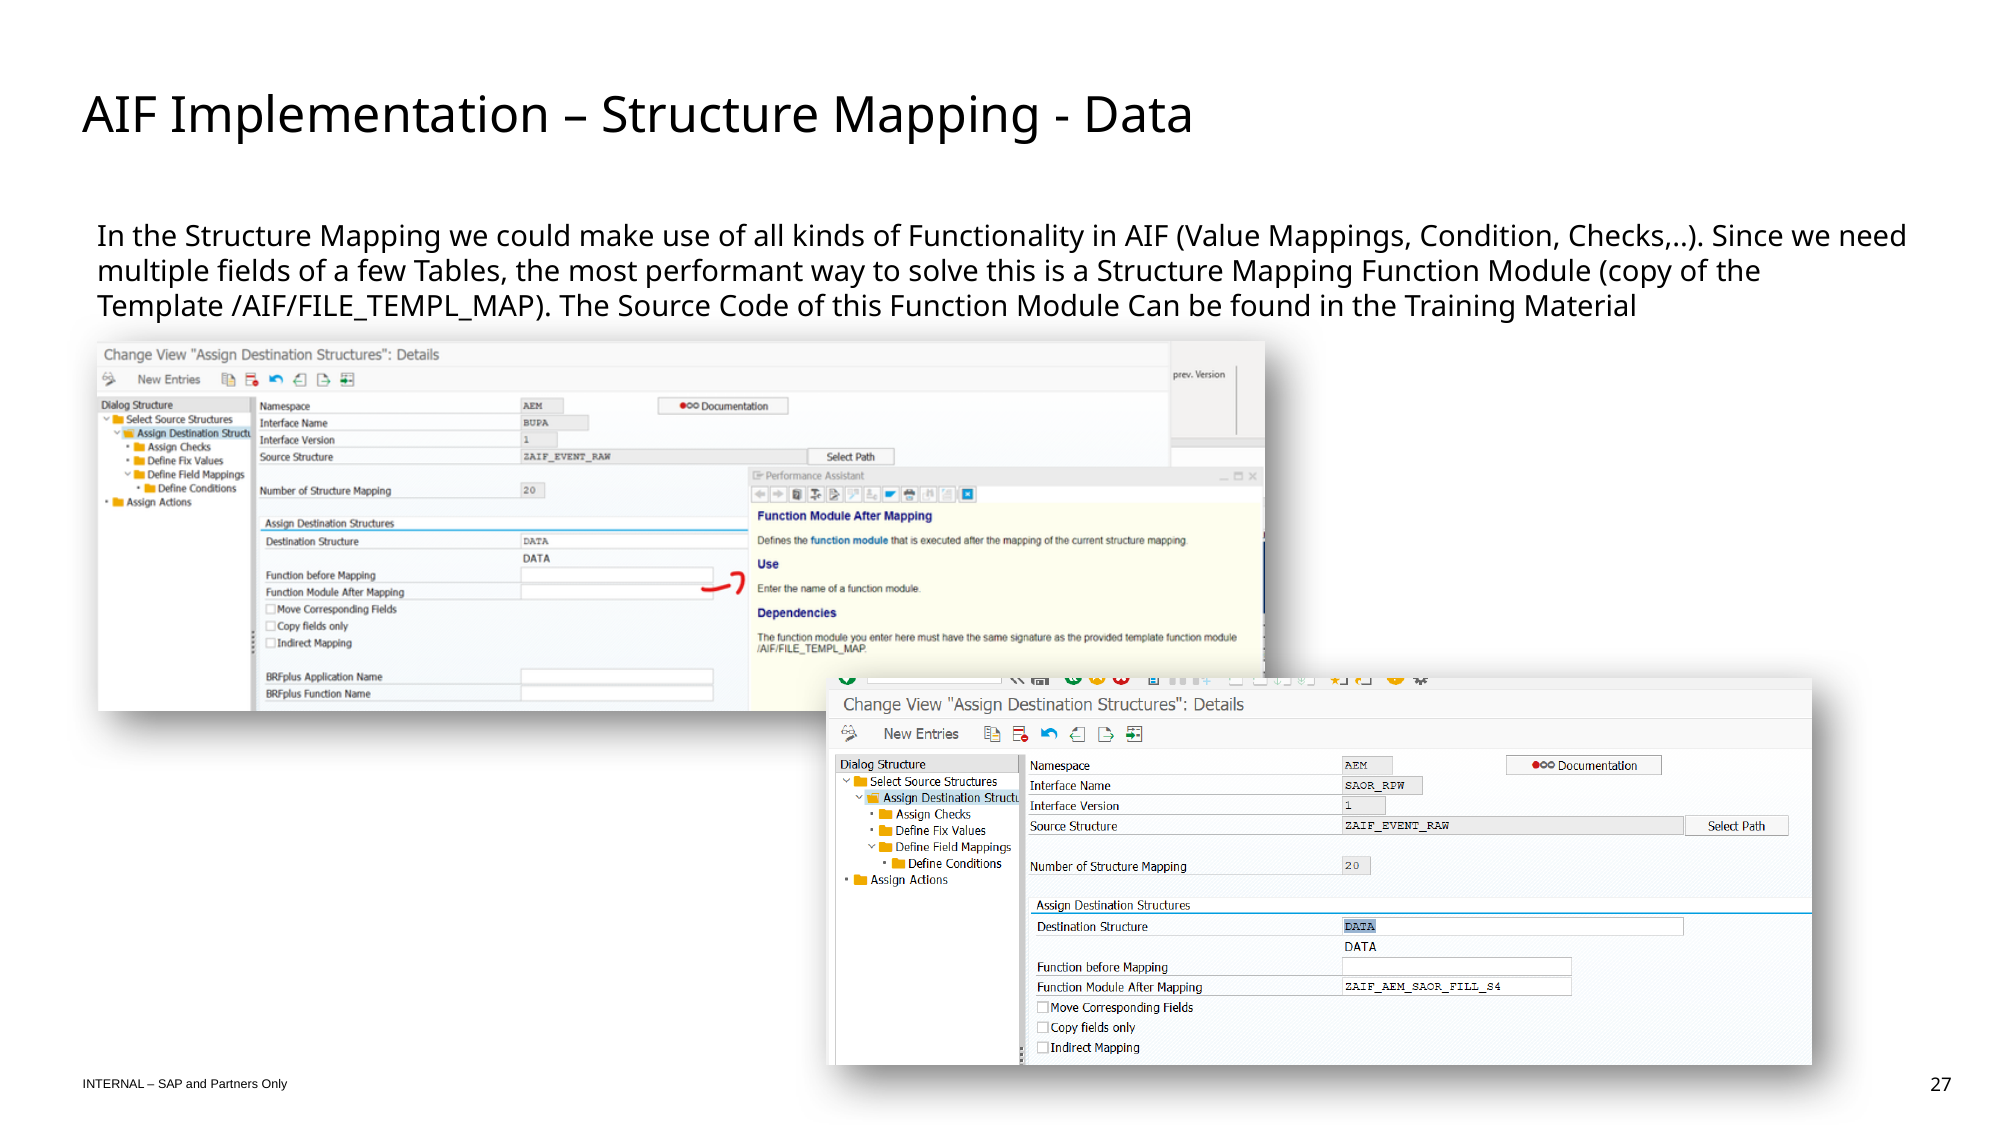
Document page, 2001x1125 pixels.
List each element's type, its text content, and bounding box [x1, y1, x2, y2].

picture [96, 341, 1812, 1065]
text_box In the Structure Mapping we could make use of all kinds of Functionality in AIF (Value Mappings, Condition, Checks,..). Since we need multiple fields of a few Tables, the most performant way to solve this is a Structure Mapping Function Module (copy of the Template /AIF/FILE_TEMPL_MAP). The Source Code of this Function Module Can be found in the Training Material [97, 217, 1933, 991]
title AIF Implementation – Structure Mapping - Data [82, 82, 1918, 144]
